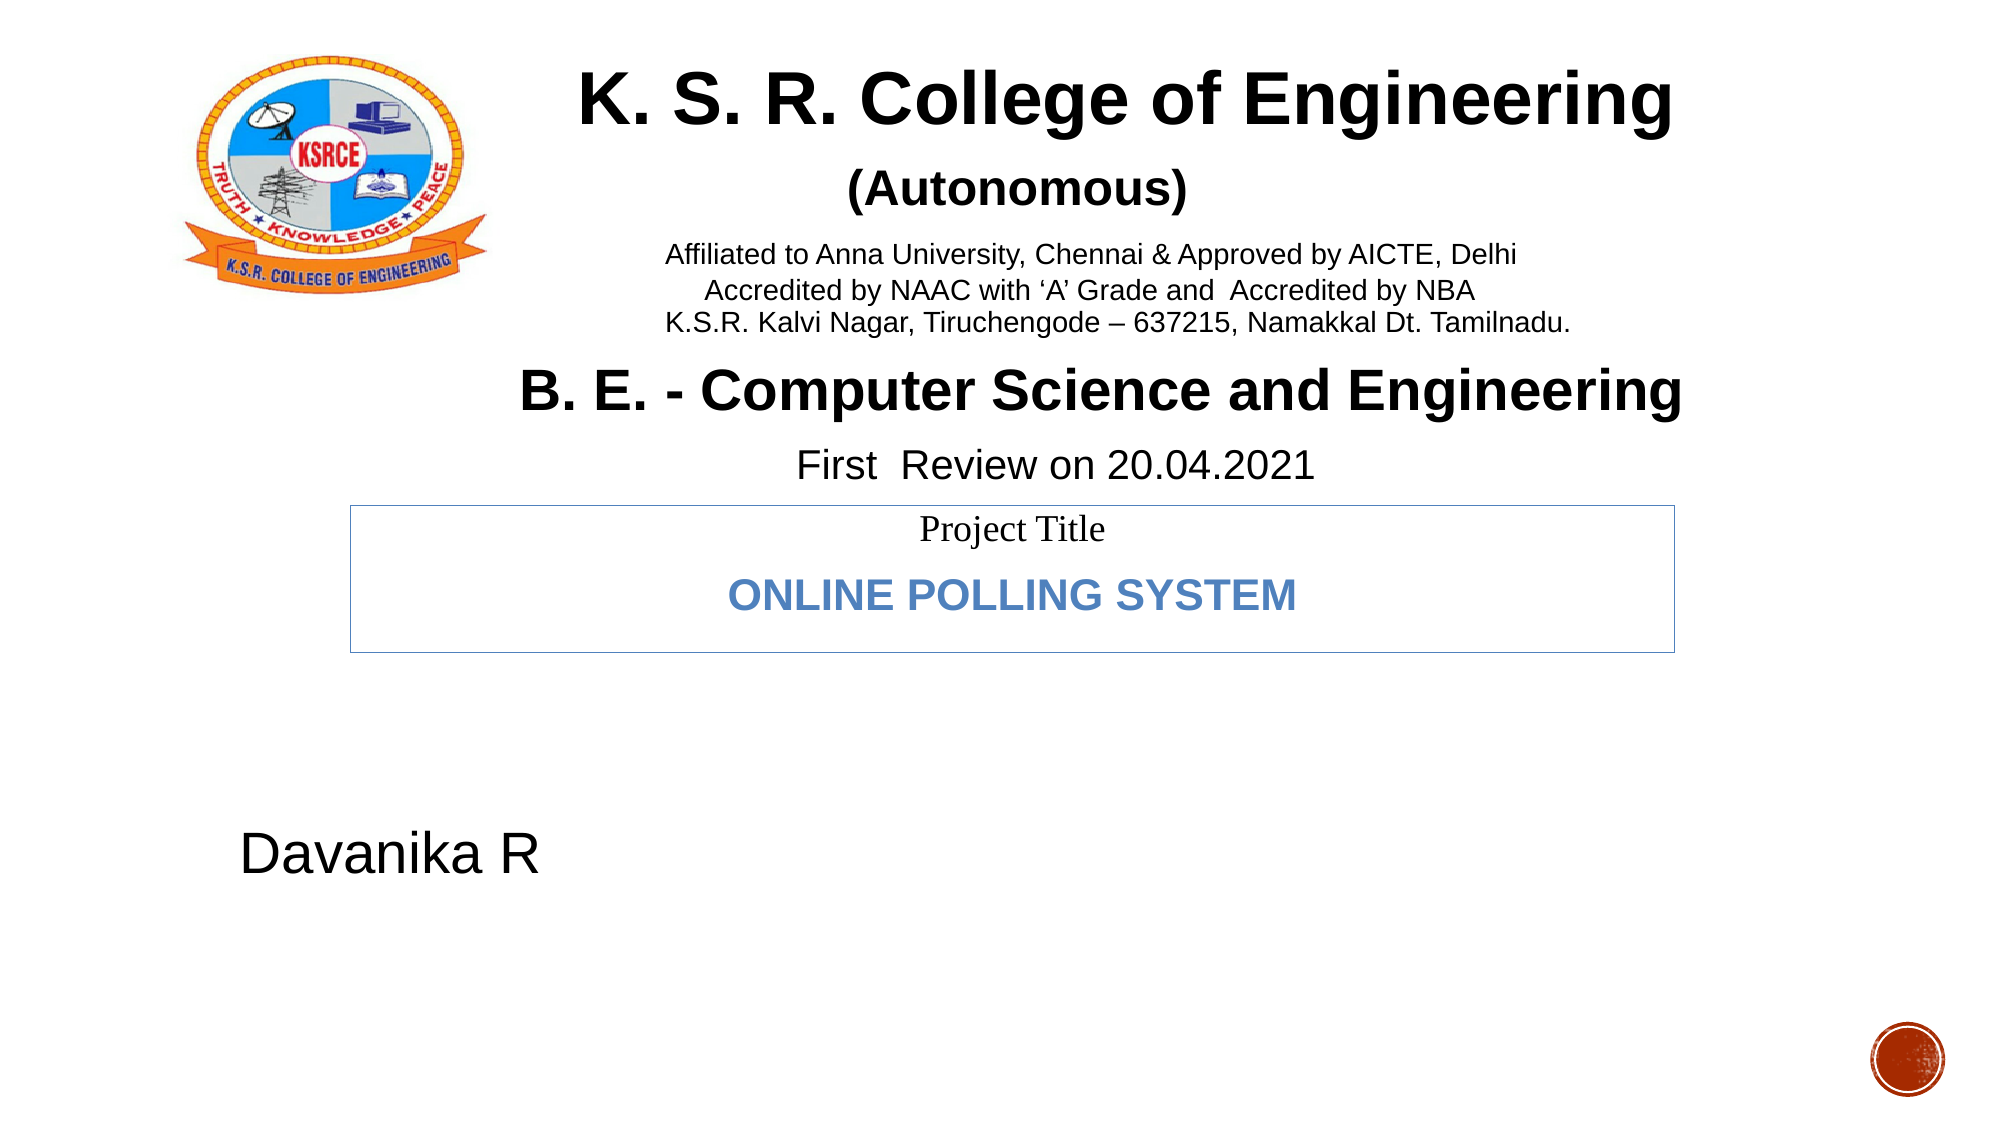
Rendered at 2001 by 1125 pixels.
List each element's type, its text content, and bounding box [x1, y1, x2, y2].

picture [162, 54, 499, 305]
text_box First Review on 20.04.2021 [474, 430, 1638, 496]
text_box K. S. R. College of Engineering (Autonomous) Affiliated to Anna University, Chennai & Approved by AICTE, Delhi Accredited by NAAC with ‘A’ Grade and Accredited by NBA K.S.R. Kalvi Nagar, Tiruchengode – 637215, Namakkal Dt. Tamilnadu. [499, 48, 1775, 344]
text_box Davanika R [224, 807, 1888, 1125]
text_box Project Title ONLINE POLLING SYSTEM [350, 505, 1675, 653]
text_box B. E. - Computer Science and Engineering [287, 344, 1950, 430]
